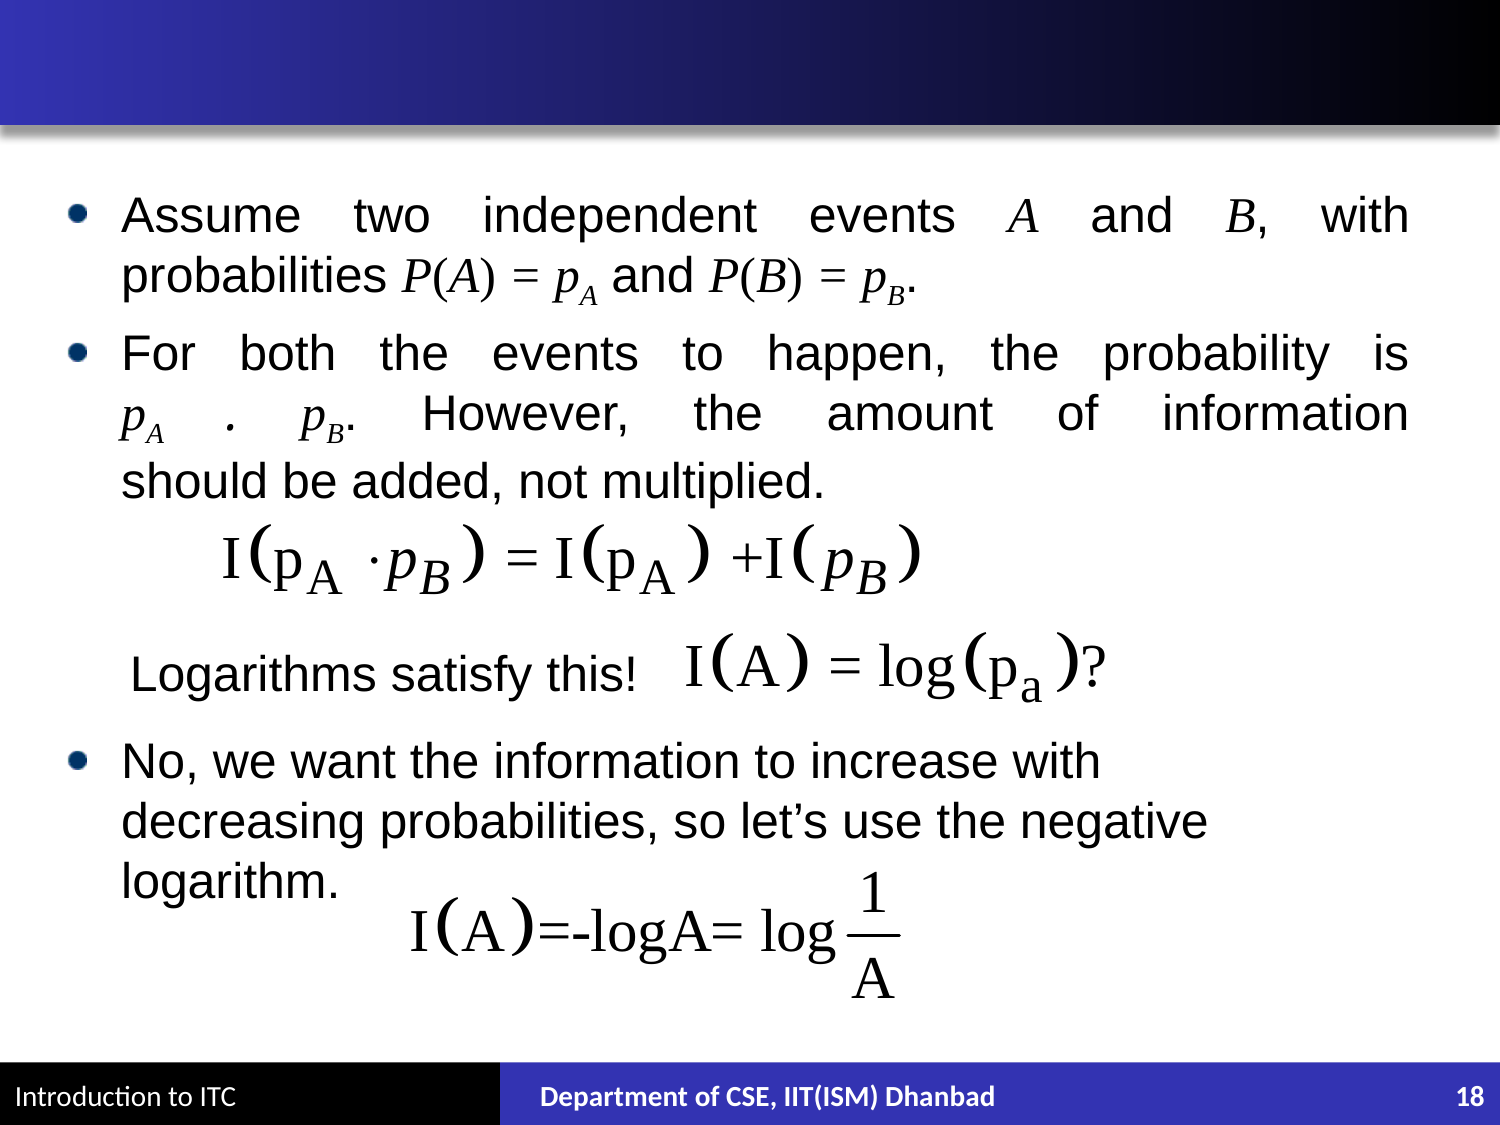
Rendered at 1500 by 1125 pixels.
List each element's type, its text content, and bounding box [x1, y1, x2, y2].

slide_number 18 [1362, 1065, 1500, 1125]
text_box Logarithms satisfy this! [115, 633, 654, 709]
picture [65, 340, 87, 362]
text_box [399, 854, 913, 1013]
list Assume two independent events A and B, with probabilities P(A) = pA and P(B) = pB. For both the events to happen, the probability is pA . pB. However, the amount of information should be added, not multiplied. No, we want the information to increase with decreasing probabilities, so let’s use the negative logarithm. [50, 174, 1425, 1005]
picture [65, 201, 87, 223]
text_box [212, 512, 955, 615]
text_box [674, 620, 1118, 723]
footer Department of CSE, IIT(ISM) Dhanbad [525, 1065, 1063, 1125]
picture [65, 748, 87, 770]
